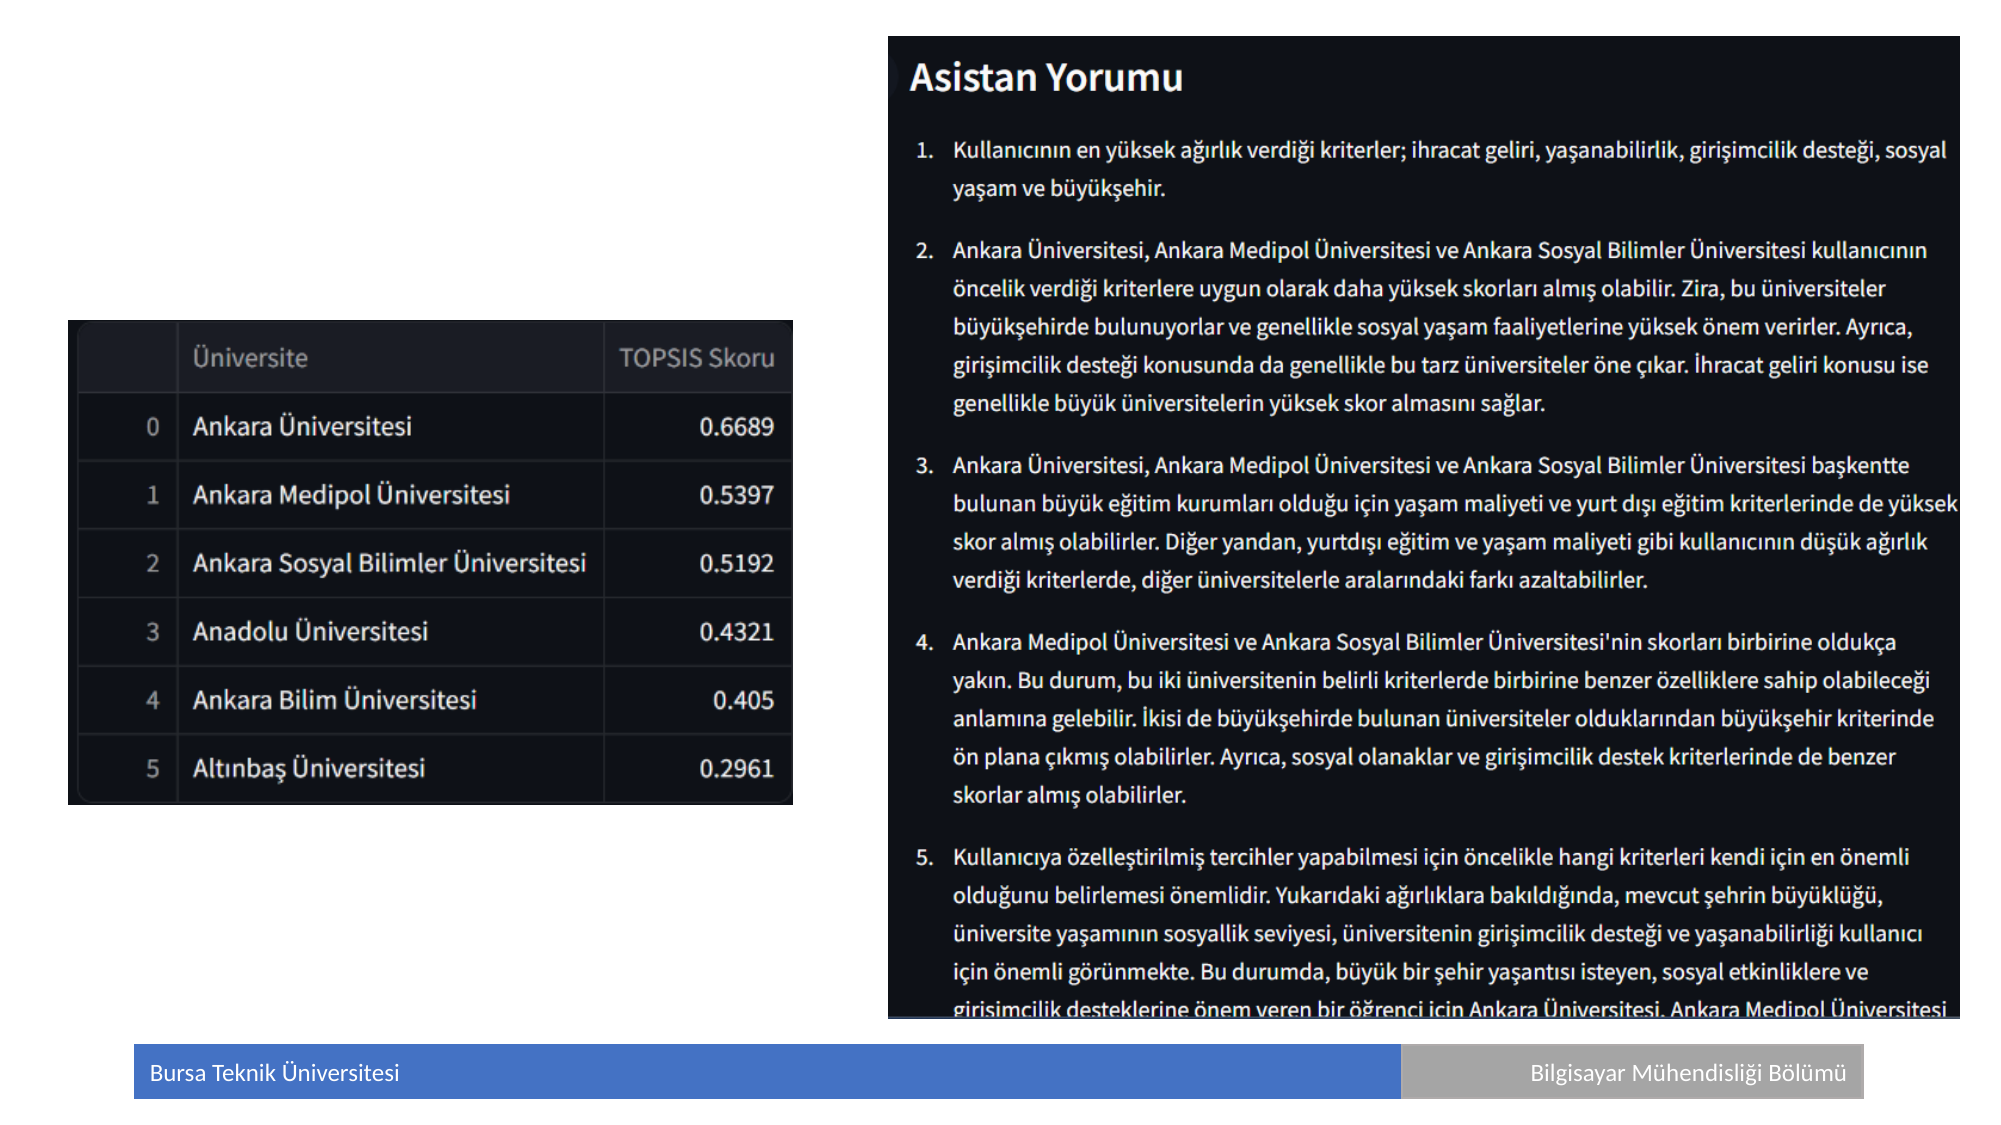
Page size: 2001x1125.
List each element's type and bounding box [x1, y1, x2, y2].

picture [68, 320, 793, 805]
picture [888, 36, 1960, 1019]
